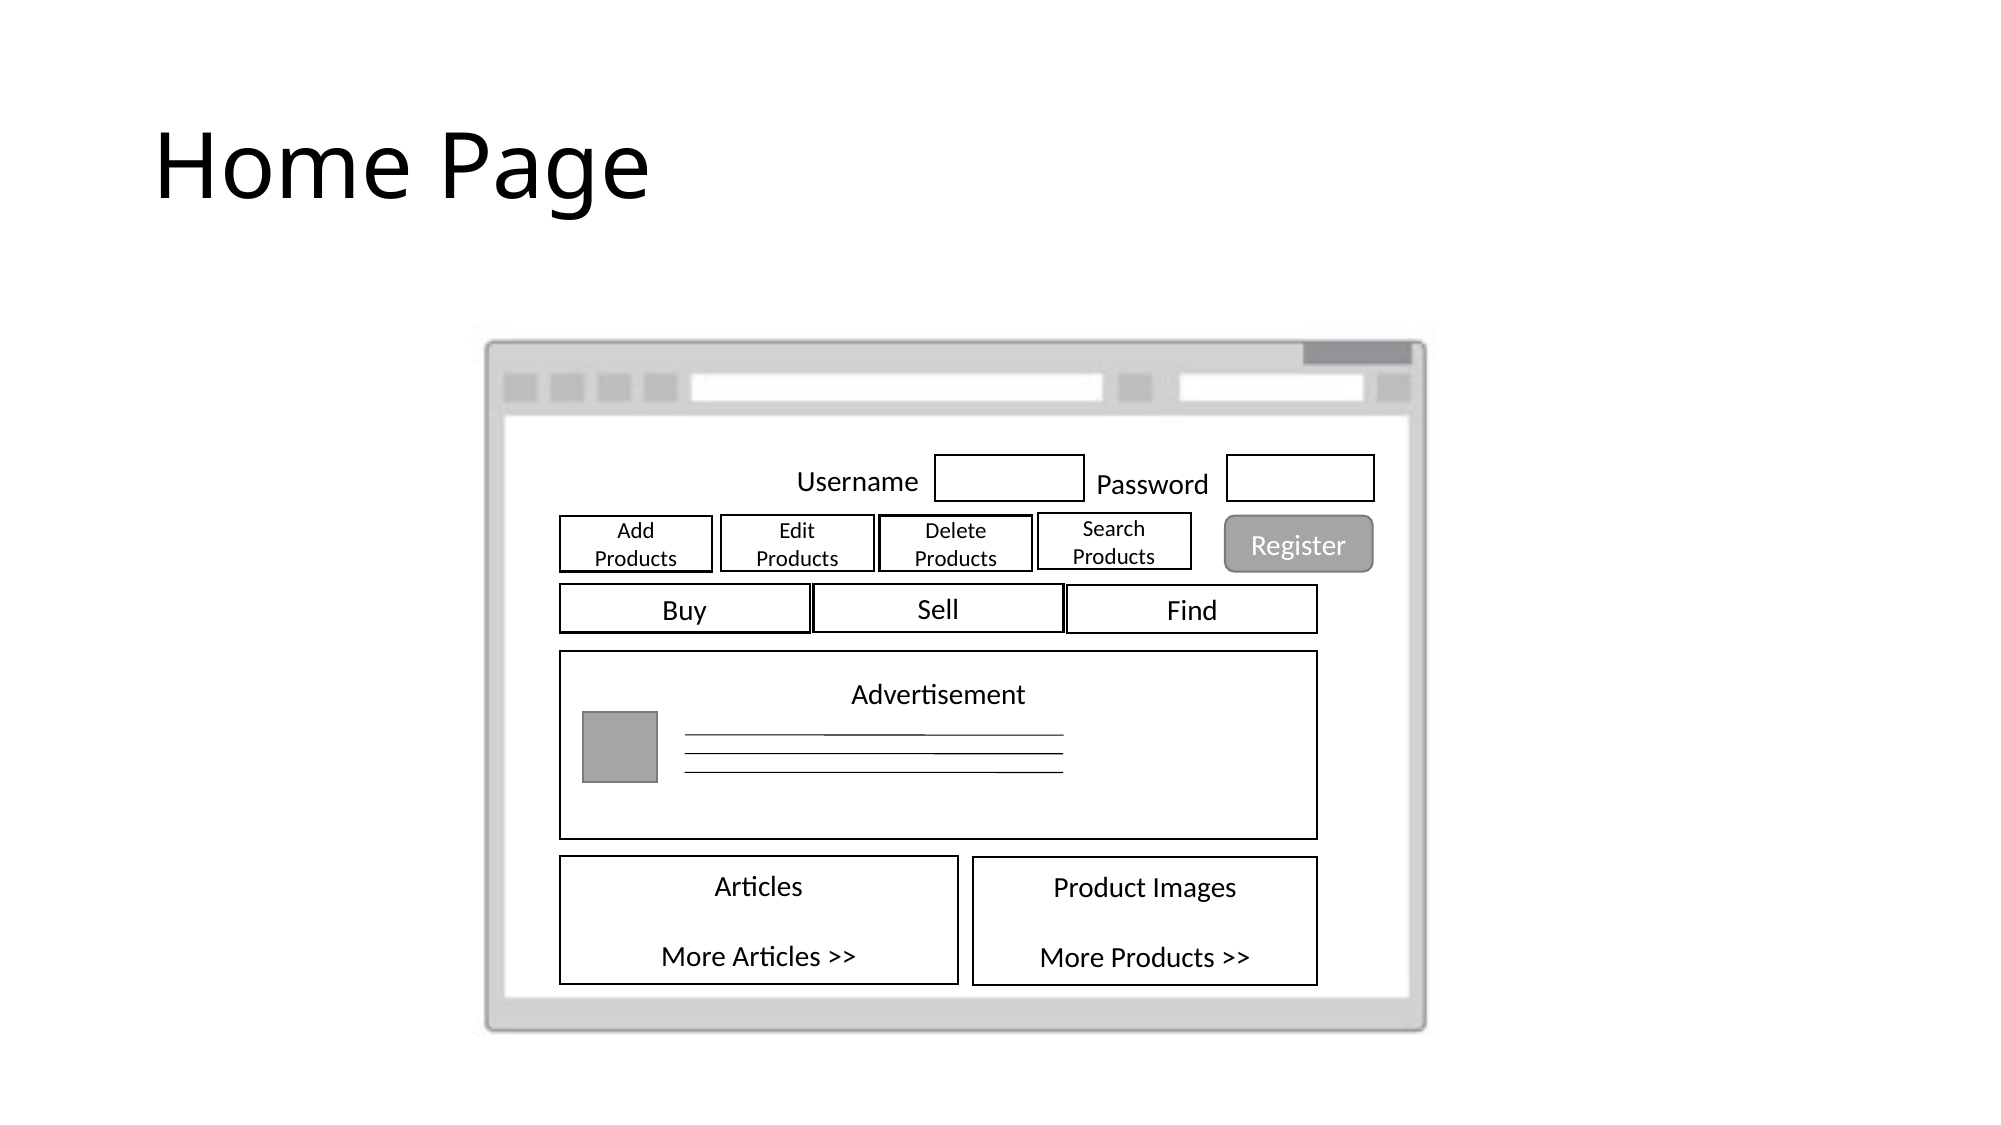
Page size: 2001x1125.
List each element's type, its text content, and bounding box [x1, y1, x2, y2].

title Home Page [137, 59, 1863, 278]
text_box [433, 305, 1437, 1072]
